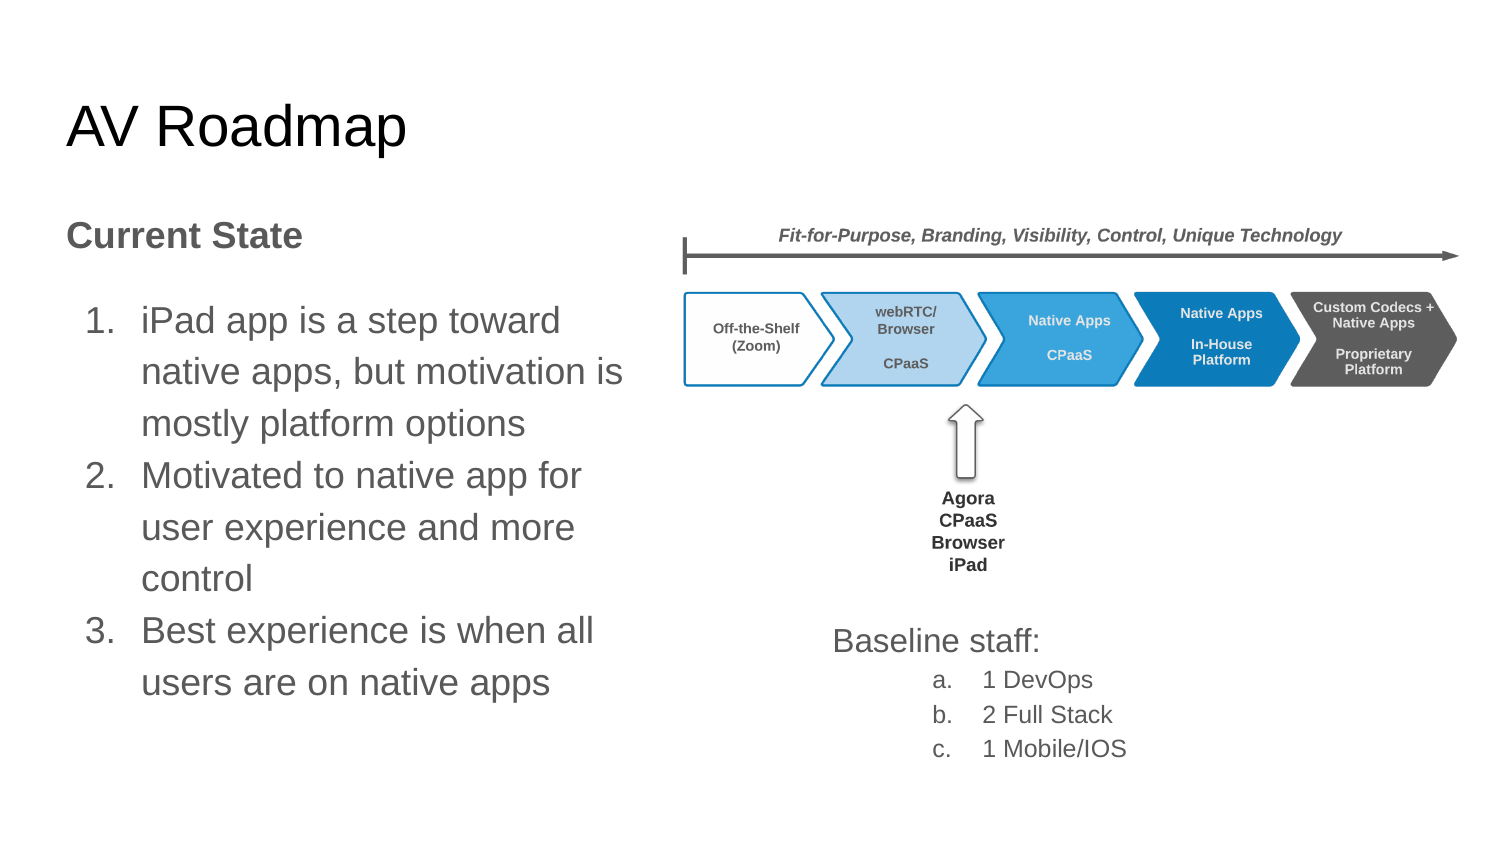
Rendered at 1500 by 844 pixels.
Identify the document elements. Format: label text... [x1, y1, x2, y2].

text_box Baseline staff: 1 DevOps 2 Full Stack 1 Mobile/IOS [817, 607, 1329, 842]
title AV Roadmap [51, 72, 1449, 167]
picture [663, 191, 1476, 599]
list Current State iPad app is a step toward native apps, but motivation is mostly platform options Motivated to native app for user experience and more control Best experience is when all users are on native apps [51, 189, 640, 750]
